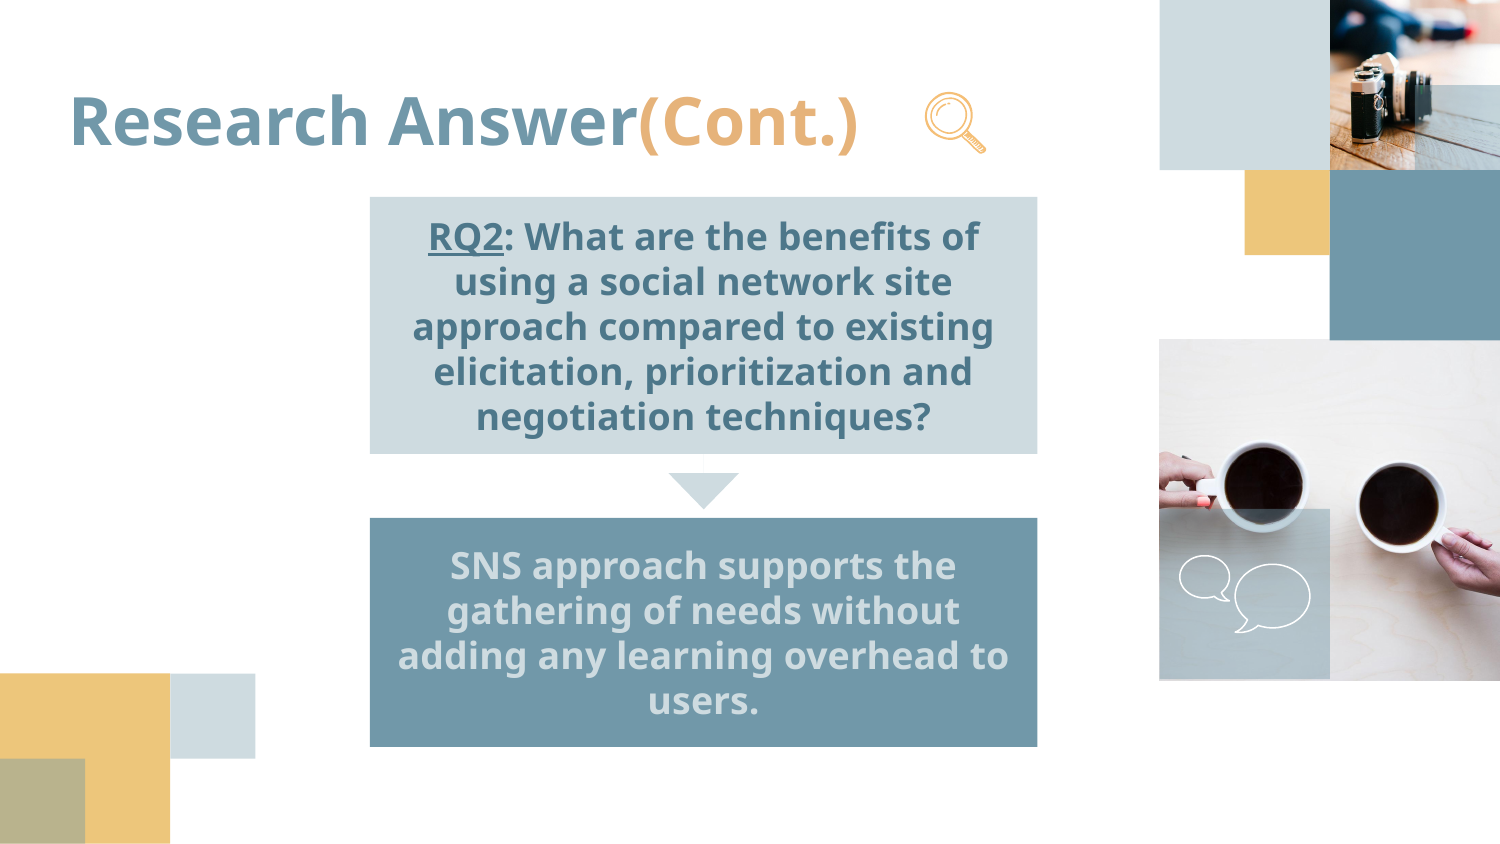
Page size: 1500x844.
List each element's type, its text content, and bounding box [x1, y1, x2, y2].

text_box [924, 91, 987, 154]
text_box RQ2: What are the benefits of using a social network site approach compared to existing elicitation, prioritization and negotiation techniques? [369, 196, 1038, 510]
picture [1330, 0, 1500, 170]
picture [1159, 339, 1500, 681]
text_box SNS approach supports the gathering of needs without adding any learning overhead to users. [369, 517, 1038, 747]
text_box Research Answer(Cont.) [53, 71, 1166, 174]
